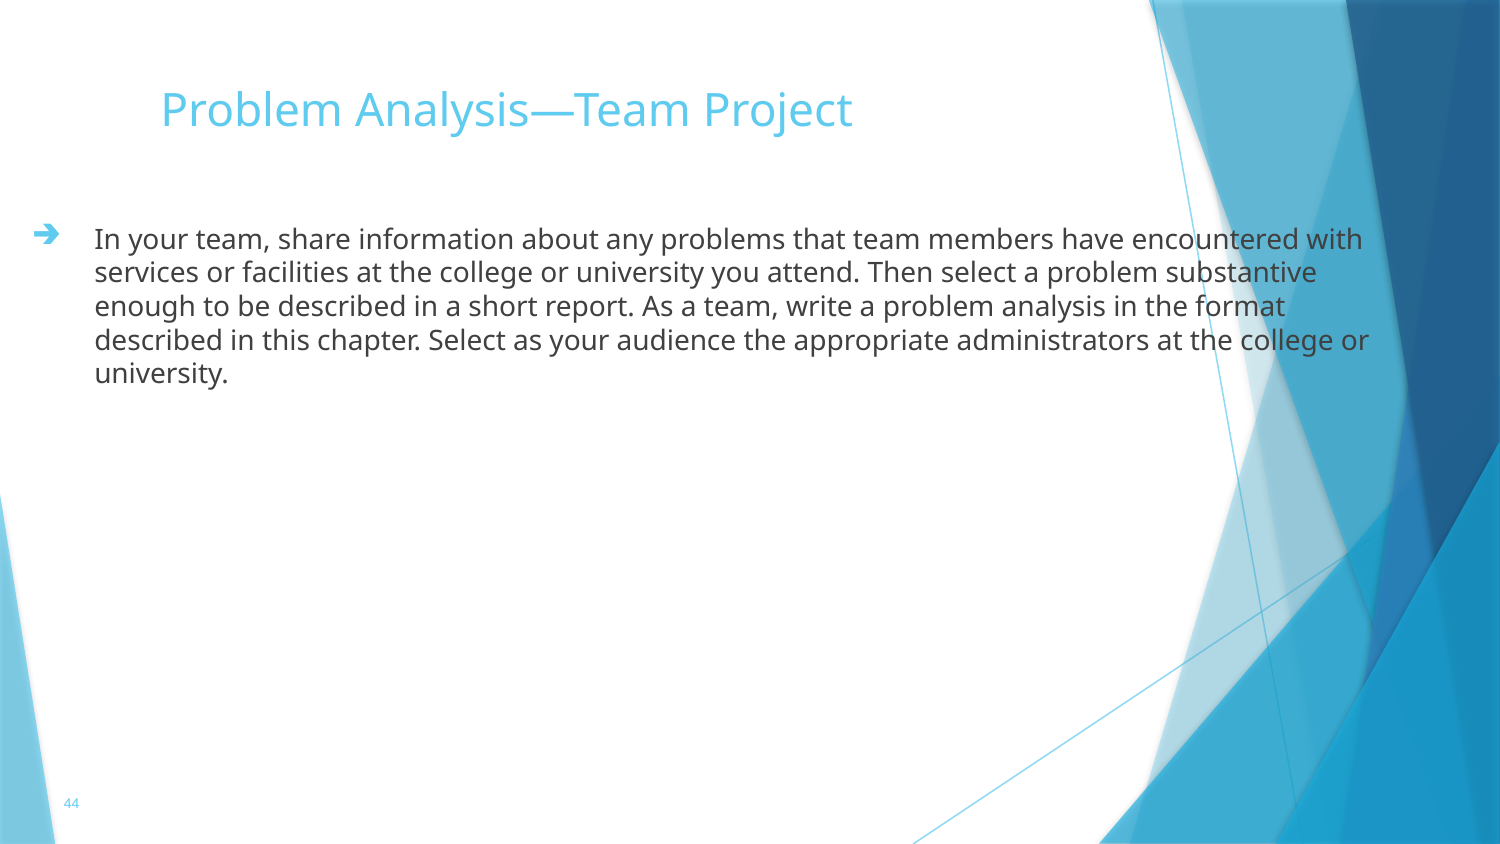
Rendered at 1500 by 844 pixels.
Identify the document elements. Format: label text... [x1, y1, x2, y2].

slide_number 44 [4, 779, 95, 844]
list In your team, share information about any problems that team members have encountered with services or facilities at the college or university you attend. Then select a problem substantive enough to be described in a short report. As a team, write a problem analysis in the format described in this chapter. Select as your audience the appropriate administrators at the college or university. [4, 205, 1418, 734]
title Problem Analysis—Team Project [145, 65, 1355, 205]
